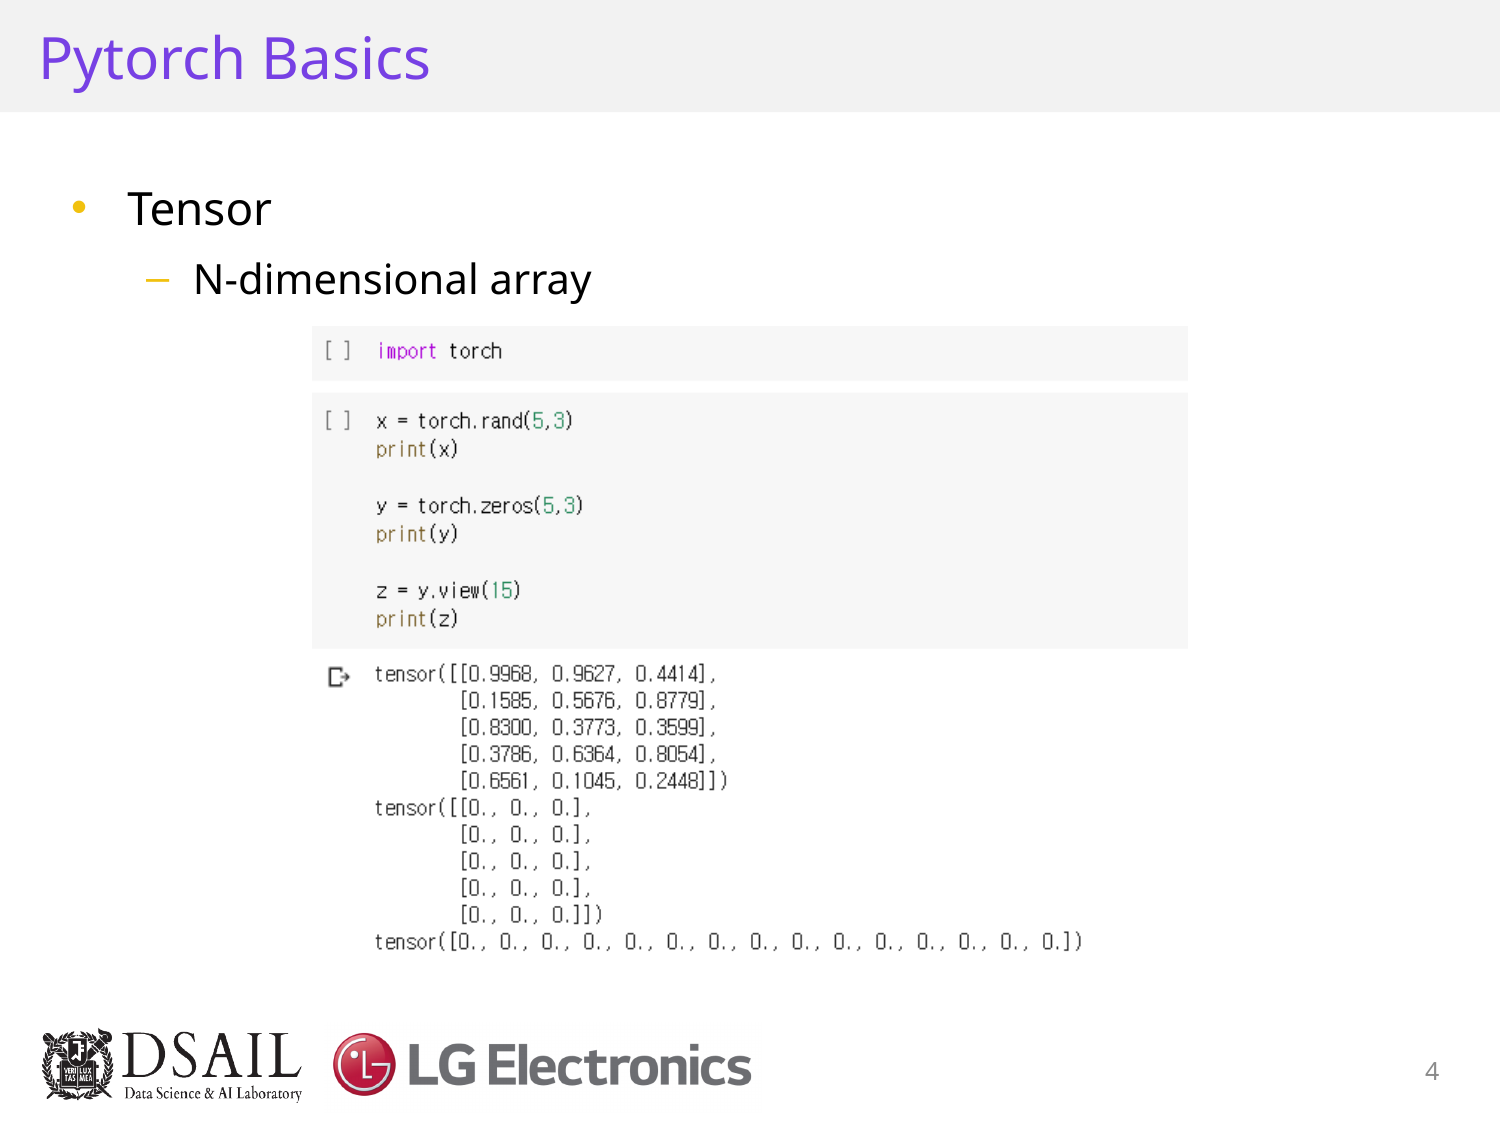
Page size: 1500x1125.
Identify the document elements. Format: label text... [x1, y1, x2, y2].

picture [324, 1022, 762, 1113]
picture [312, 325, 1188, 963]
slide_number 4 [1104, 1042, 1455, 1103]
title Pytorch Basics [23, 0, 1477, 113]
list Tensor N-dimensional array [56, 160, 1444, 1000]
picture [42, 1023, 304, 1103]
